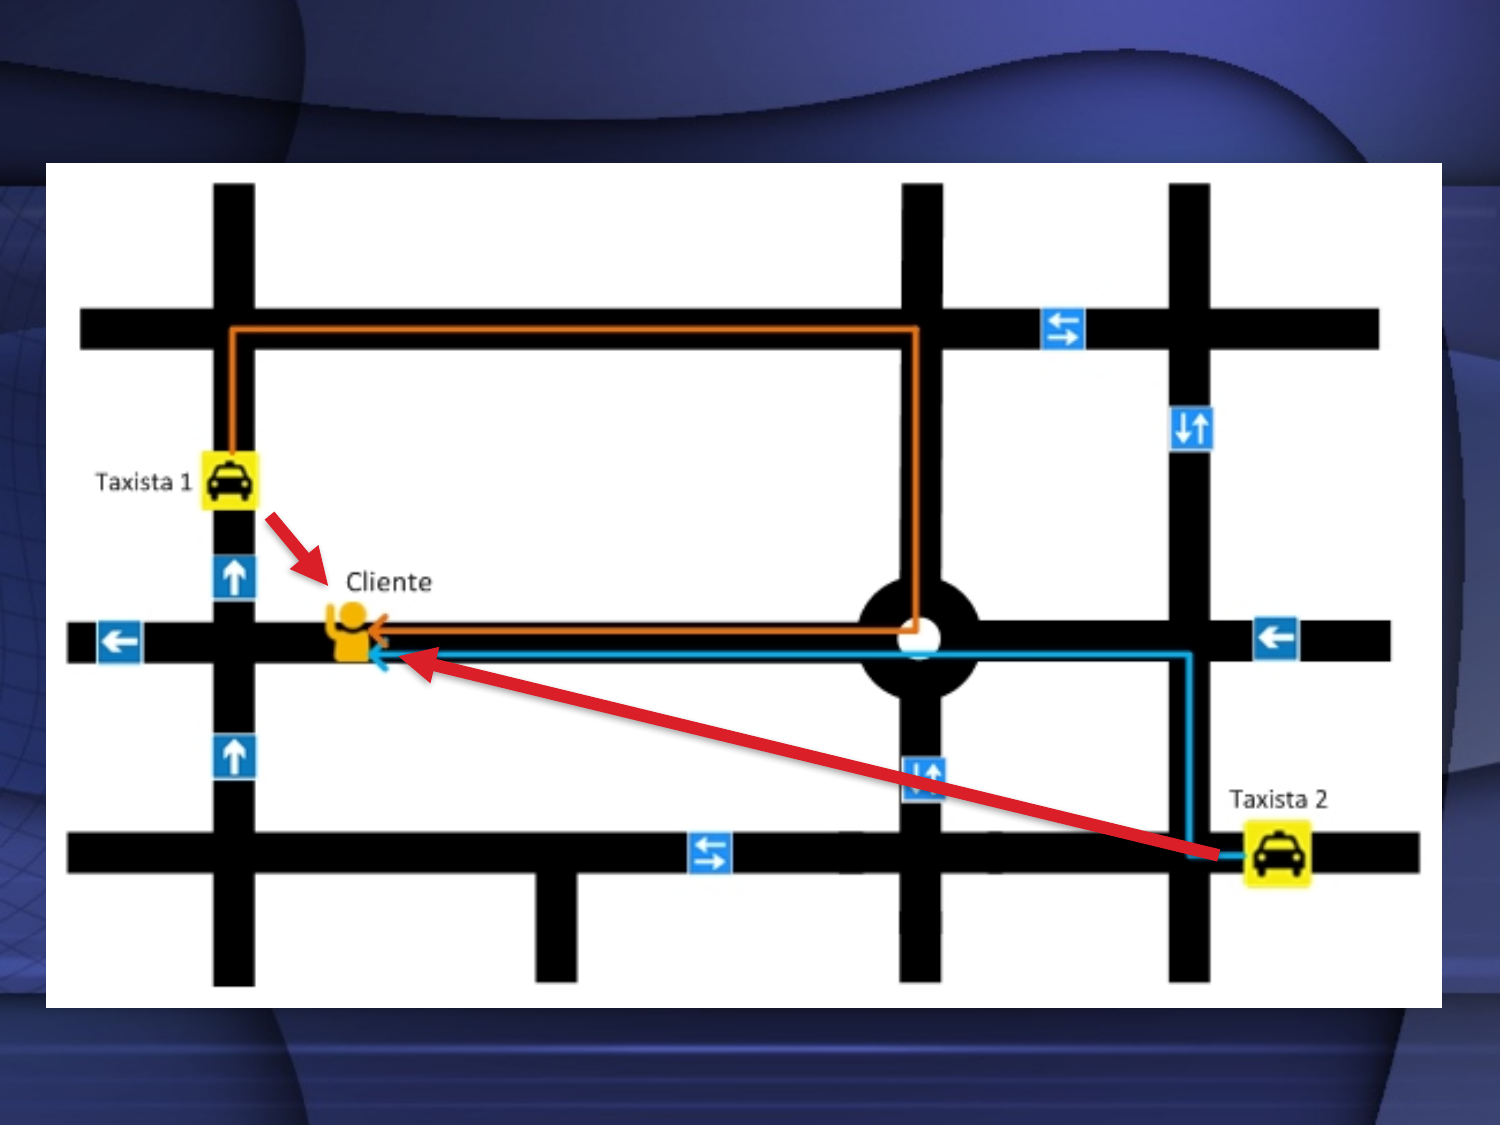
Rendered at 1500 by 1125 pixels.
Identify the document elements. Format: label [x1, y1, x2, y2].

text_box [398, 656, 1219, 856]
text_box [263, 521, 335, 581]
picture [0, 0, 1500, 1125]
